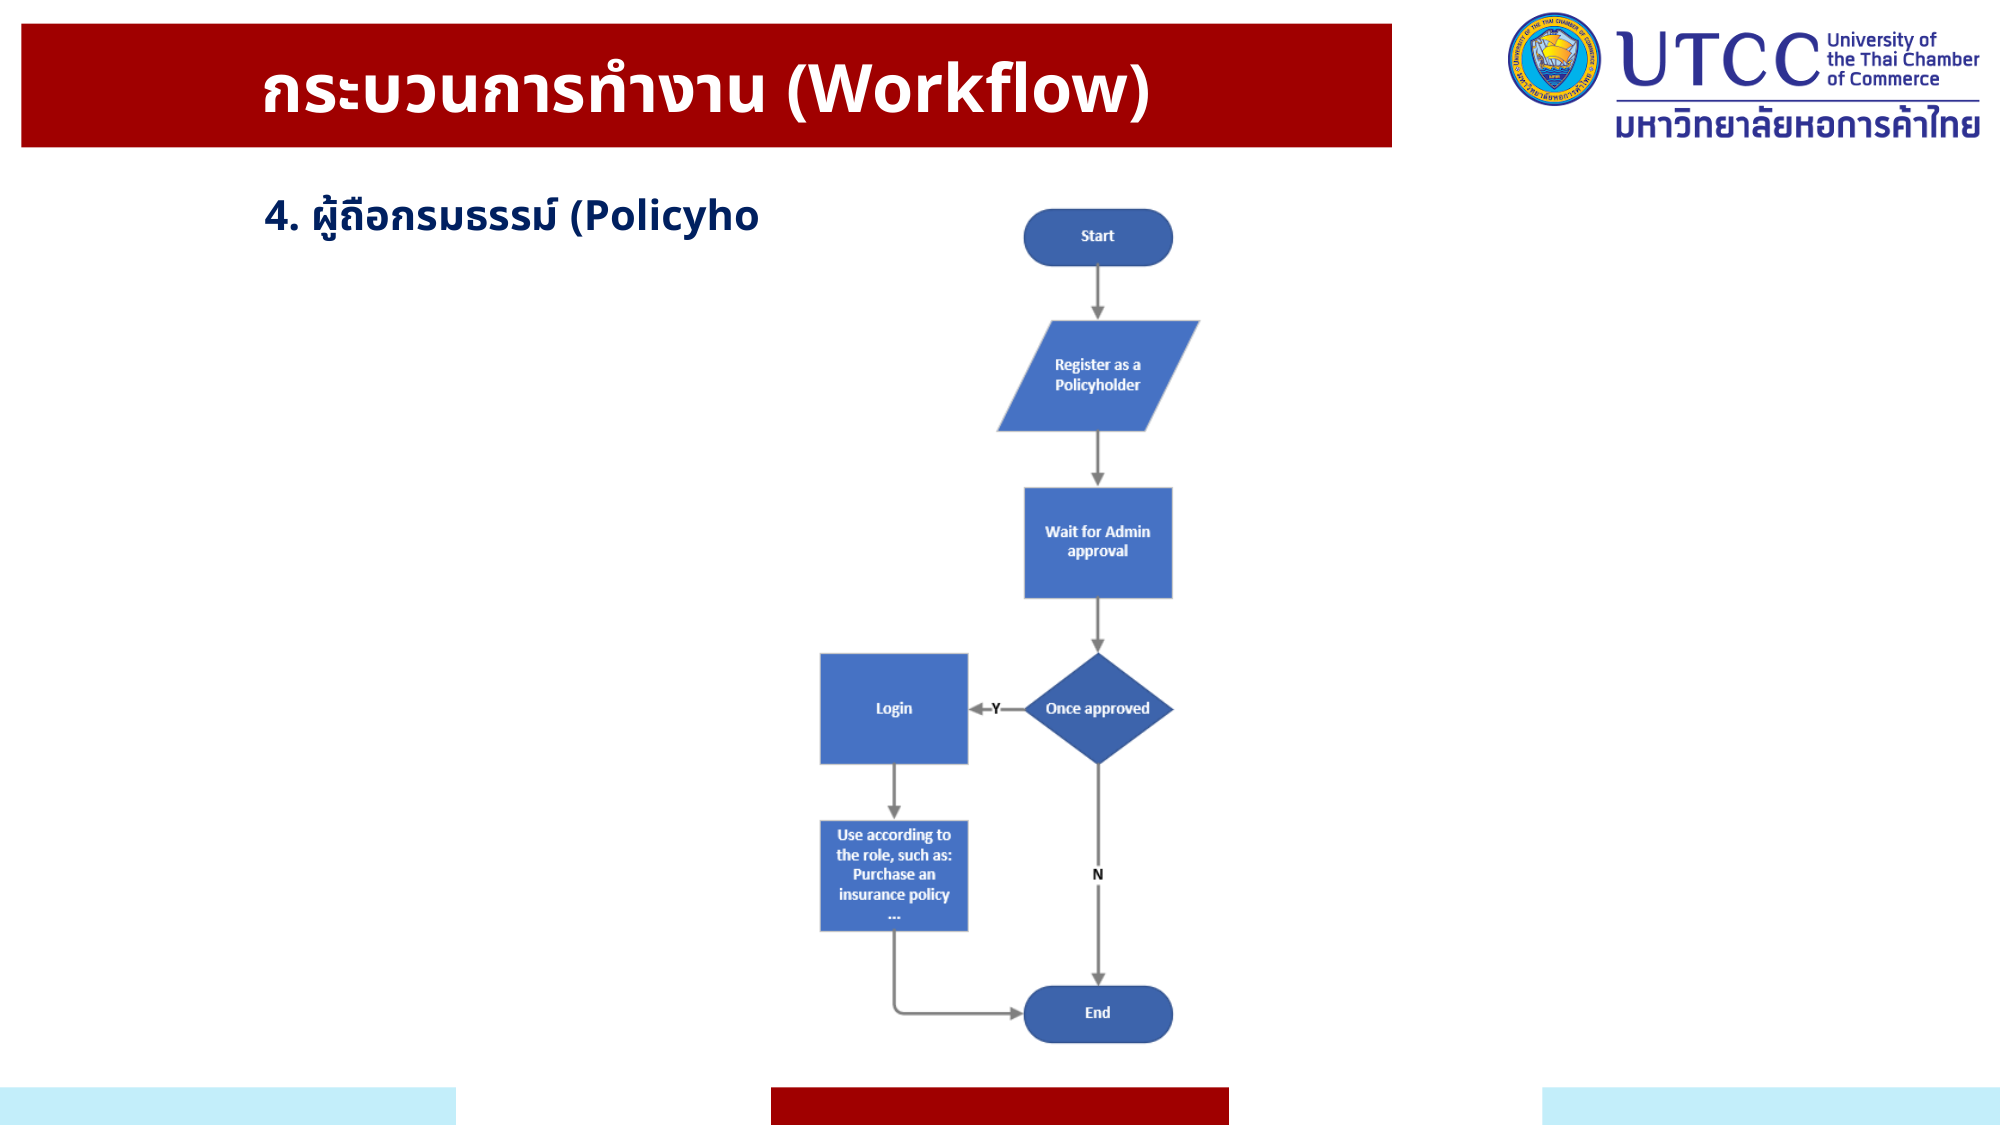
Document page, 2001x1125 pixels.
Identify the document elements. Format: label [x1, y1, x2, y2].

text_box [0, 0, 2000, 1125]
picture [759, 177, 1241, 1079]
